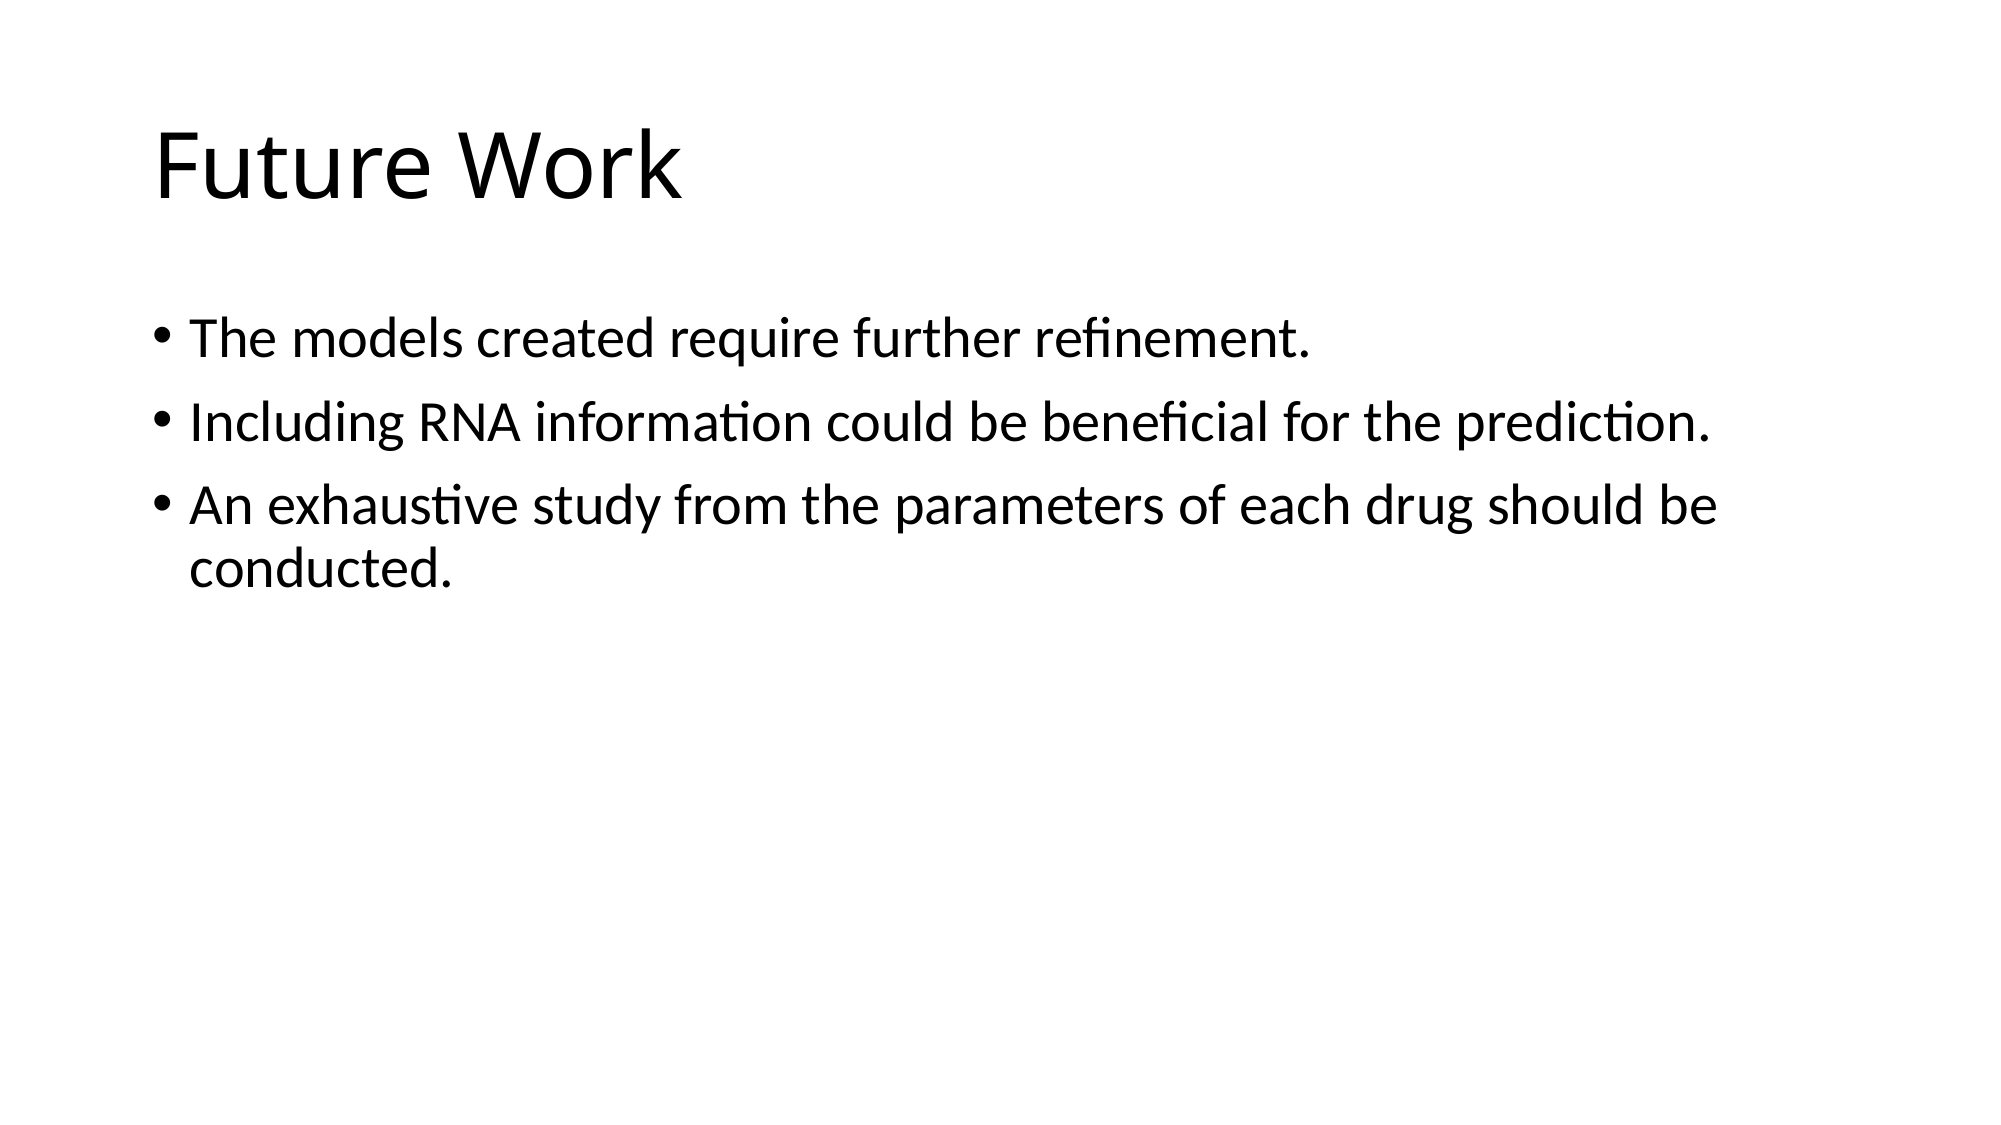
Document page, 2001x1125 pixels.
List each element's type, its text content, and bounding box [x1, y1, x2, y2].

list The models created require further refinement. Including RNA information could be beneficial for the prediction. An exhaustive study from the parameters of each drug should be conducted. [137, 299, 1863, 1014]
title Future Work [137, 59, 1863, 278]
